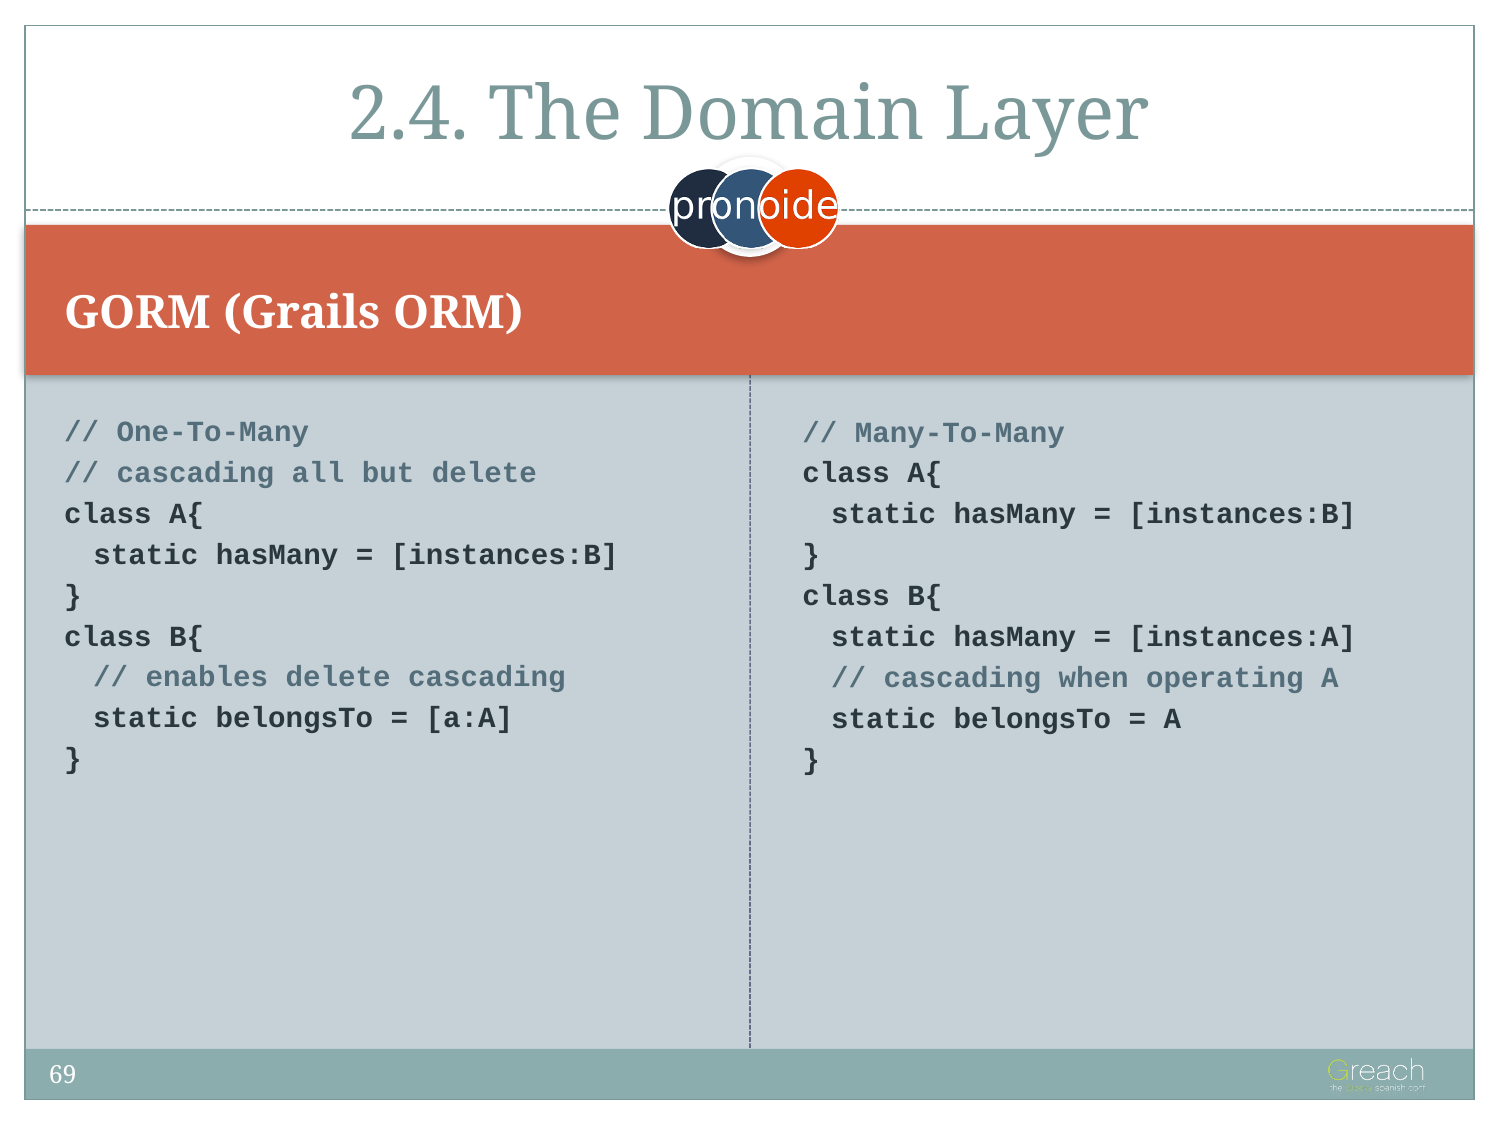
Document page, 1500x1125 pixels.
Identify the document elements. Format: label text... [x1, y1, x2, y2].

picture [667, 167, 839, 249]
picture [1328, 1058, 1425, 1097]
title 2.4. The Domain Layer [49, 37, 1450, 162]
list // One-To-Many // cascading all but delete class A{ static hasMany = [instances:B] } class B{ // enables delete cascading static belongsTo = [a:A] } [49, 405, 713, 1032]
list // Many-To-Many class A{ static hasMany = [instances:B] } class B{ static hasMany = [instances:A] // cascading when operating A static belongsTo = A } [787, 405, 1450, 1033]
list GORM (Grails ORM) [48, 249, 714, 371]
